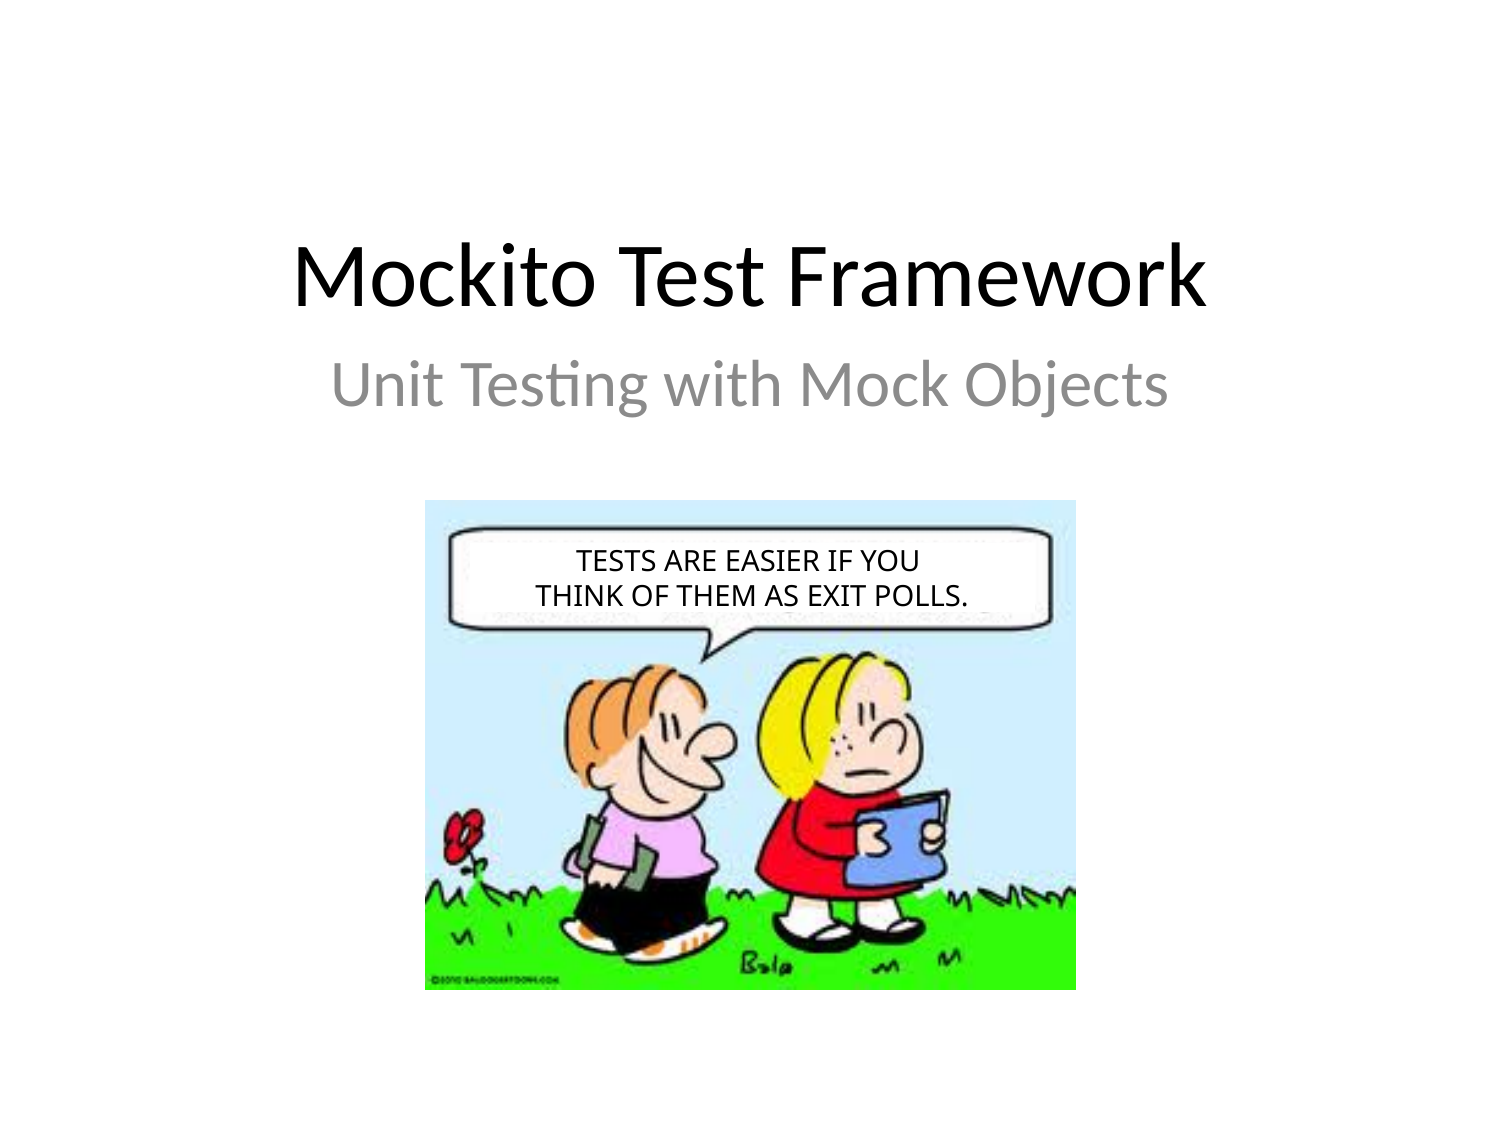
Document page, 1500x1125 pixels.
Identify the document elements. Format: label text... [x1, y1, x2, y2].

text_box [425, 499, 1076, 990]
subtitle Unit Testing with Mock Objects [225, 331, 1275, 620]
title Mockito Test Framework [112, 148, 1388, 390]
